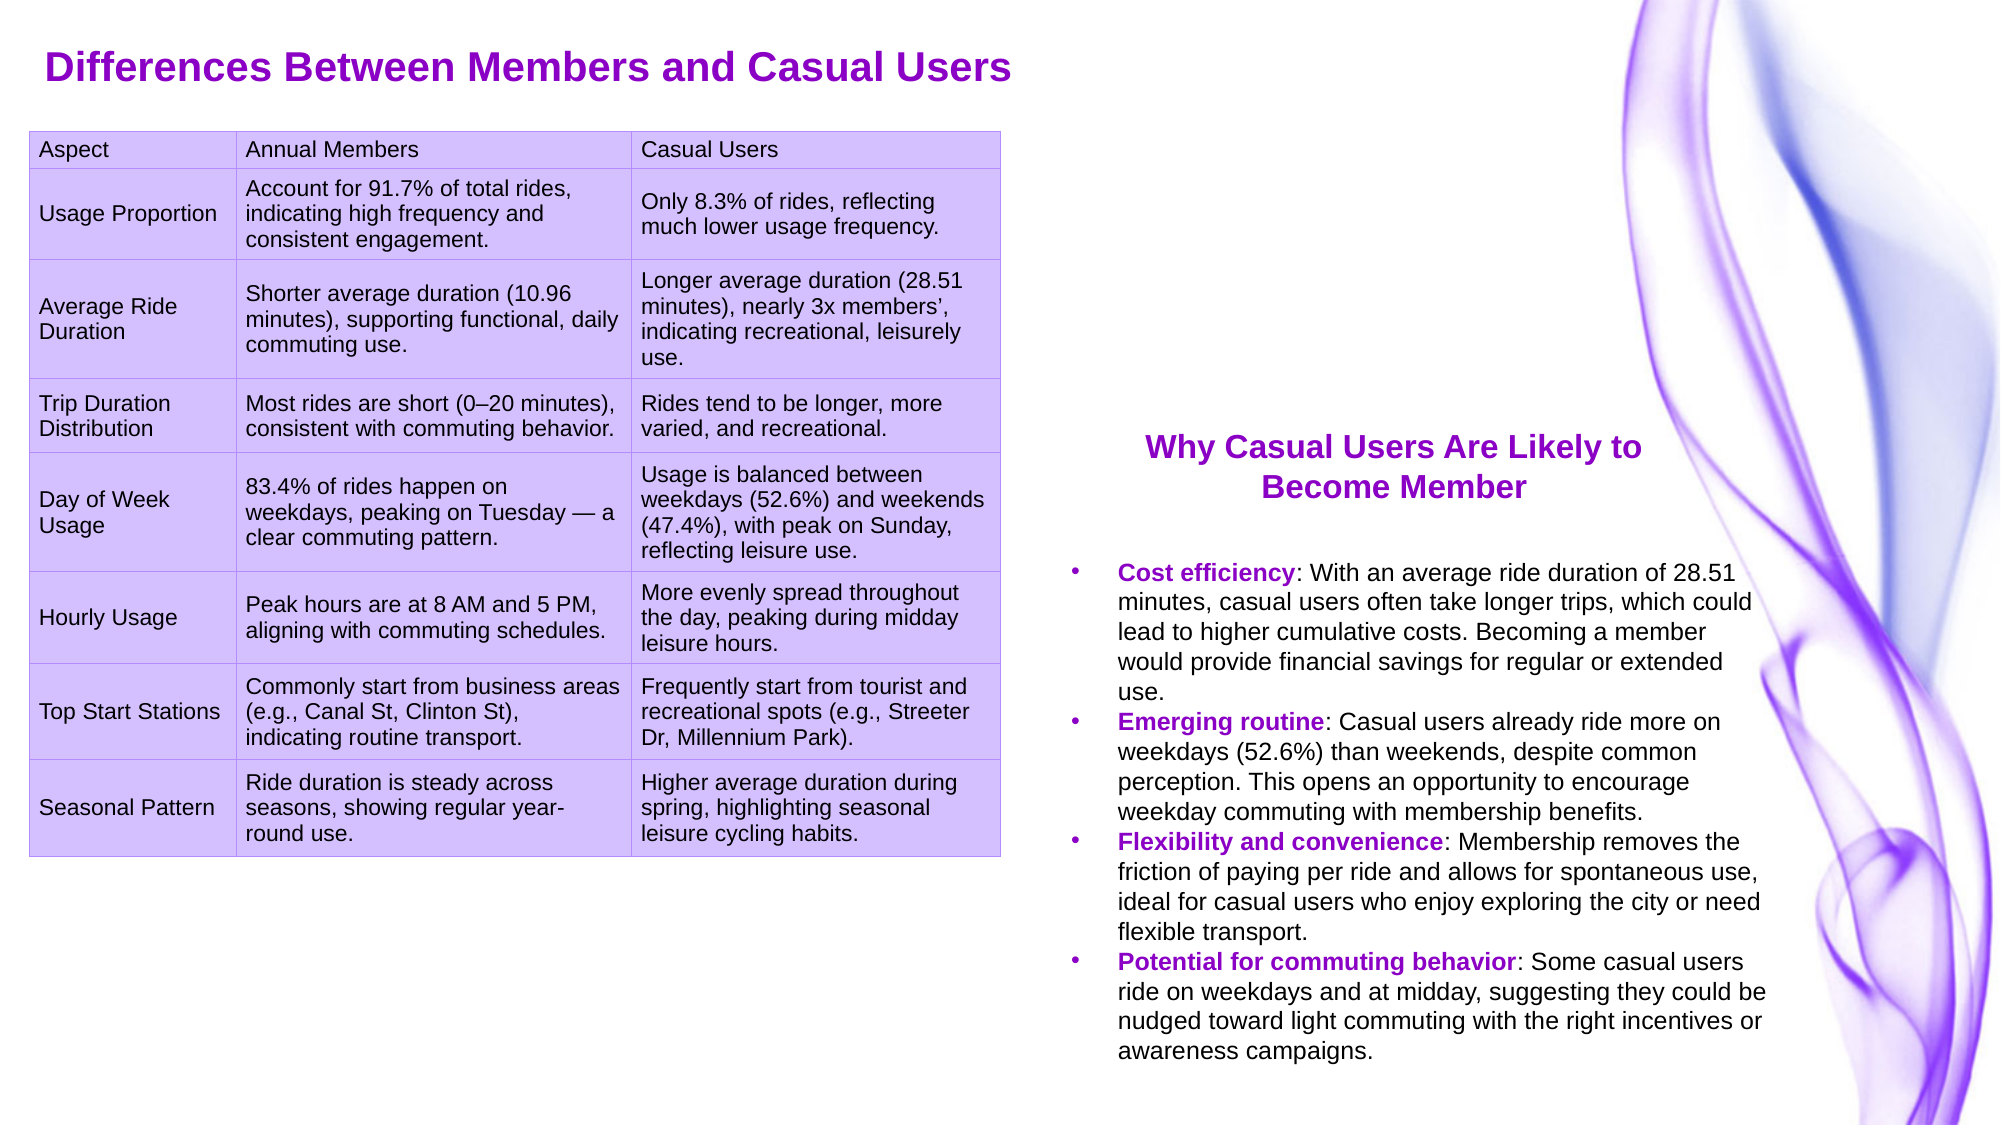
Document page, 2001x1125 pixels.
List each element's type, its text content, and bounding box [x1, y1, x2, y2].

table_cell Usage is balanced between weekdays (52.6%) and weekends (47.4%), with peak on Sunday, reflecting leisure use. [632, 453, 1000, 571]
text_box Why Casual Users Are Likely to Become Member [1063, 418, 1725, 513]
table_cell 83.4% of rides happen on weekdays, peaking on Tuesday — a clear commuting pattern. [237, 453, 631, 571]
table_cell Higher average duration during spring, highlighting seasonal leisure cycling habits. [632, 760, 1000, 856]
table_cell Frequently start from tourist and recreational spots (e.g., Streeter Dr, Millennium Park). [632, 664, 1000, 759]
table_cell Hourly Usage [30, 572, 236, 663]
text_box Differences Between Members and Casual Users [29, 31, 1064, 97]
table_header Aspect [30, 132, 236, 168]
table_cell Ride duration is steady across seasons, showing regular year-round use. [237, 760, 631, 856]
table_cell Account for 91.7% of total rides, indicating high frequency and consistent engagement. [237, 169, 631, 259]
table_cell Rides tend to be longer, more varied, and recreational. [632, 379, 1000, 452]
table_cell Most rides are short (0–20 minutes), consistent with commuting behavior. [237, 379, 631, 452]
table_cell Average Ride Duration [30, 260, 236, 378]
text_box Cost efficiency: With an average ride duration of 28.51 minutes, casual users often take longer trips, which could lead to higher cumulative costs. Becoming a member would provide financial savings for regular or extended use. Emerging routine: Casual users already ride more on weekdays (52.6%) than weekends, despite common perception. This opens an opportunity to encourage weekday commuting with membership benefits. Flexibility and convenience: Membership removes the friction of paying per ride and allows for spontaneous use, ideal for casual users who enjoy exploring the city or need flexible transport. Potential for commuting behavior: Some casual users ride on weekdays and at midday, suggesting they could be nudged toward light commuting with the right incentives or awareness campaigns. [1056, 548, 1791, 1073]
table_cell Peak hours are at 8 AM and 5 PM, aligning with commuting schedules. [237, 572, 631, 663]
table_cell More evenly spread throughout the day, peaking during midday leisure hours. [632, 572, 1000, 663]
table_cell Commonly start from business areas (e.g., Canal St, Clinton St), indicating routine transport. [237, 664, 631, 759]
table_cell Seasonal Pattern [30, 760, 236, 856]
table_cell Longer average duration (28.51 minutes), nearly 3x members’, indicating recreational, leisurely use. [632, 260, 1000, 378]
picture [0, 0, 2001, 1125]
table_cell Top Start Stations [30, 664, 236, 759]
table_cell Day of Week Usage [30, 453, 236, 571]
table_header Casual Users [632, 132, 1000, 168]
table_cell Shorter average duration (10.96 minutes), supporting functional, daily commuting use. [237, 260, 631, 378]
table_cell Trip Duration Distribution [30, 379, 236, 452]
table_header Annual Members [237, 132, 631, 168]
table_cell Only 8.3% of rides, reflecting much lower usage frequency. [632, 169, 1000, 259]
table_cell Usage Proportion [30, 169, 236, 259]
